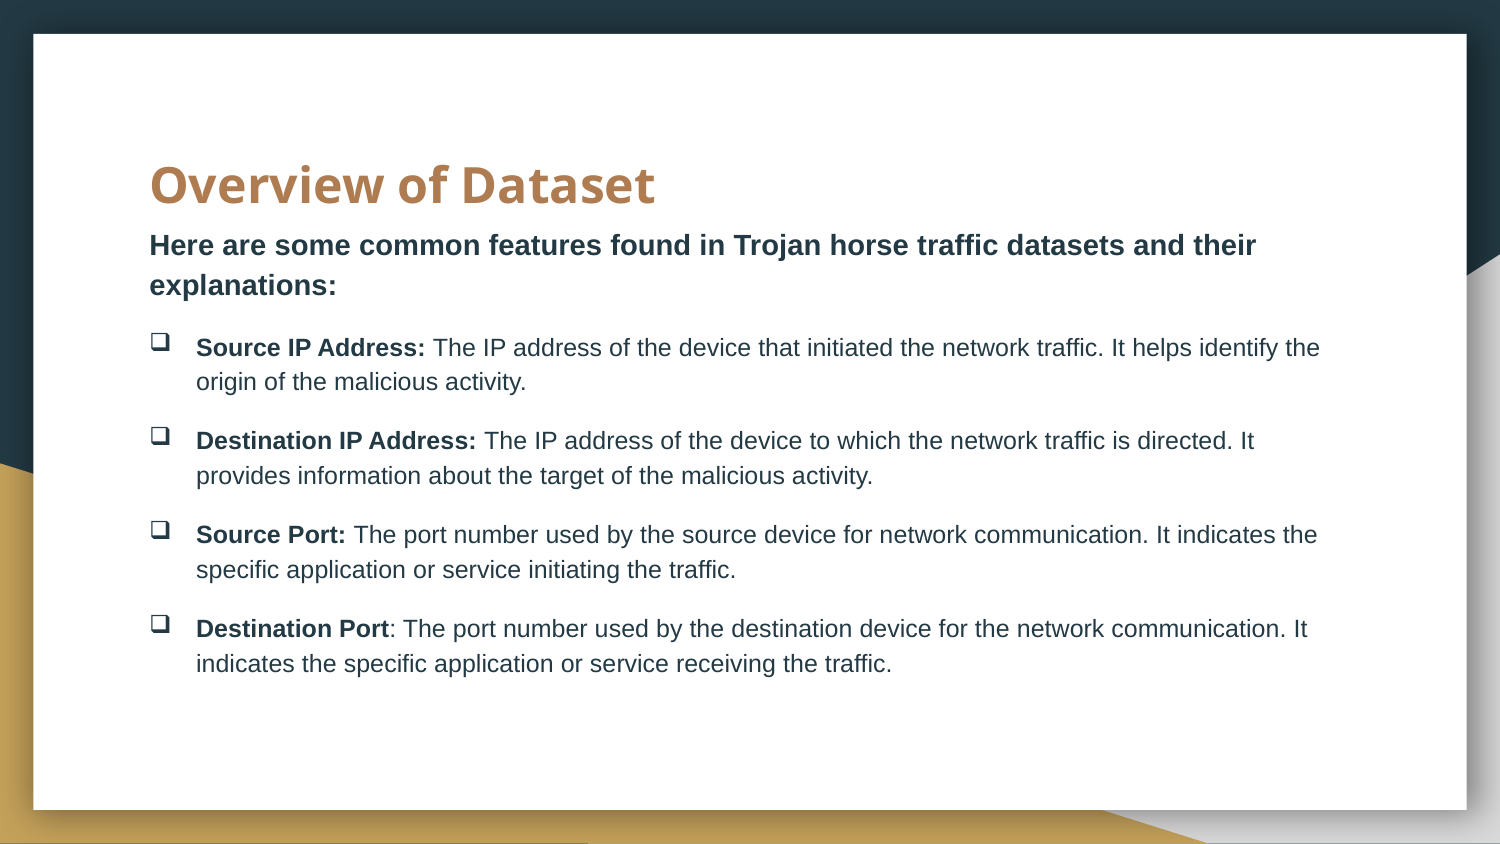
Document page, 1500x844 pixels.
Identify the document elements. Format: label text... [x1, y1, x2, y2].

title Overview of Dataset [134, 138, 1366, 206]
list Here are some common features found in Trojan horse traffic datasets and their explanations: Source IP Address: The IP address of the device that initiated the network traffic. It helps identify the origin of the malicious activity. Destination IP Address: The IP address of the device to which the network traffic is directed. It provides information about the target of the malicious activity. Source Port: The port number used by the source device for network communication. It indicates the specific application or service initiating the traffic. Destination Port: The port number used by the destination device for the network communication. It indicates the specific application or service receiving the traffic. [134, 206, 1366, 790]
